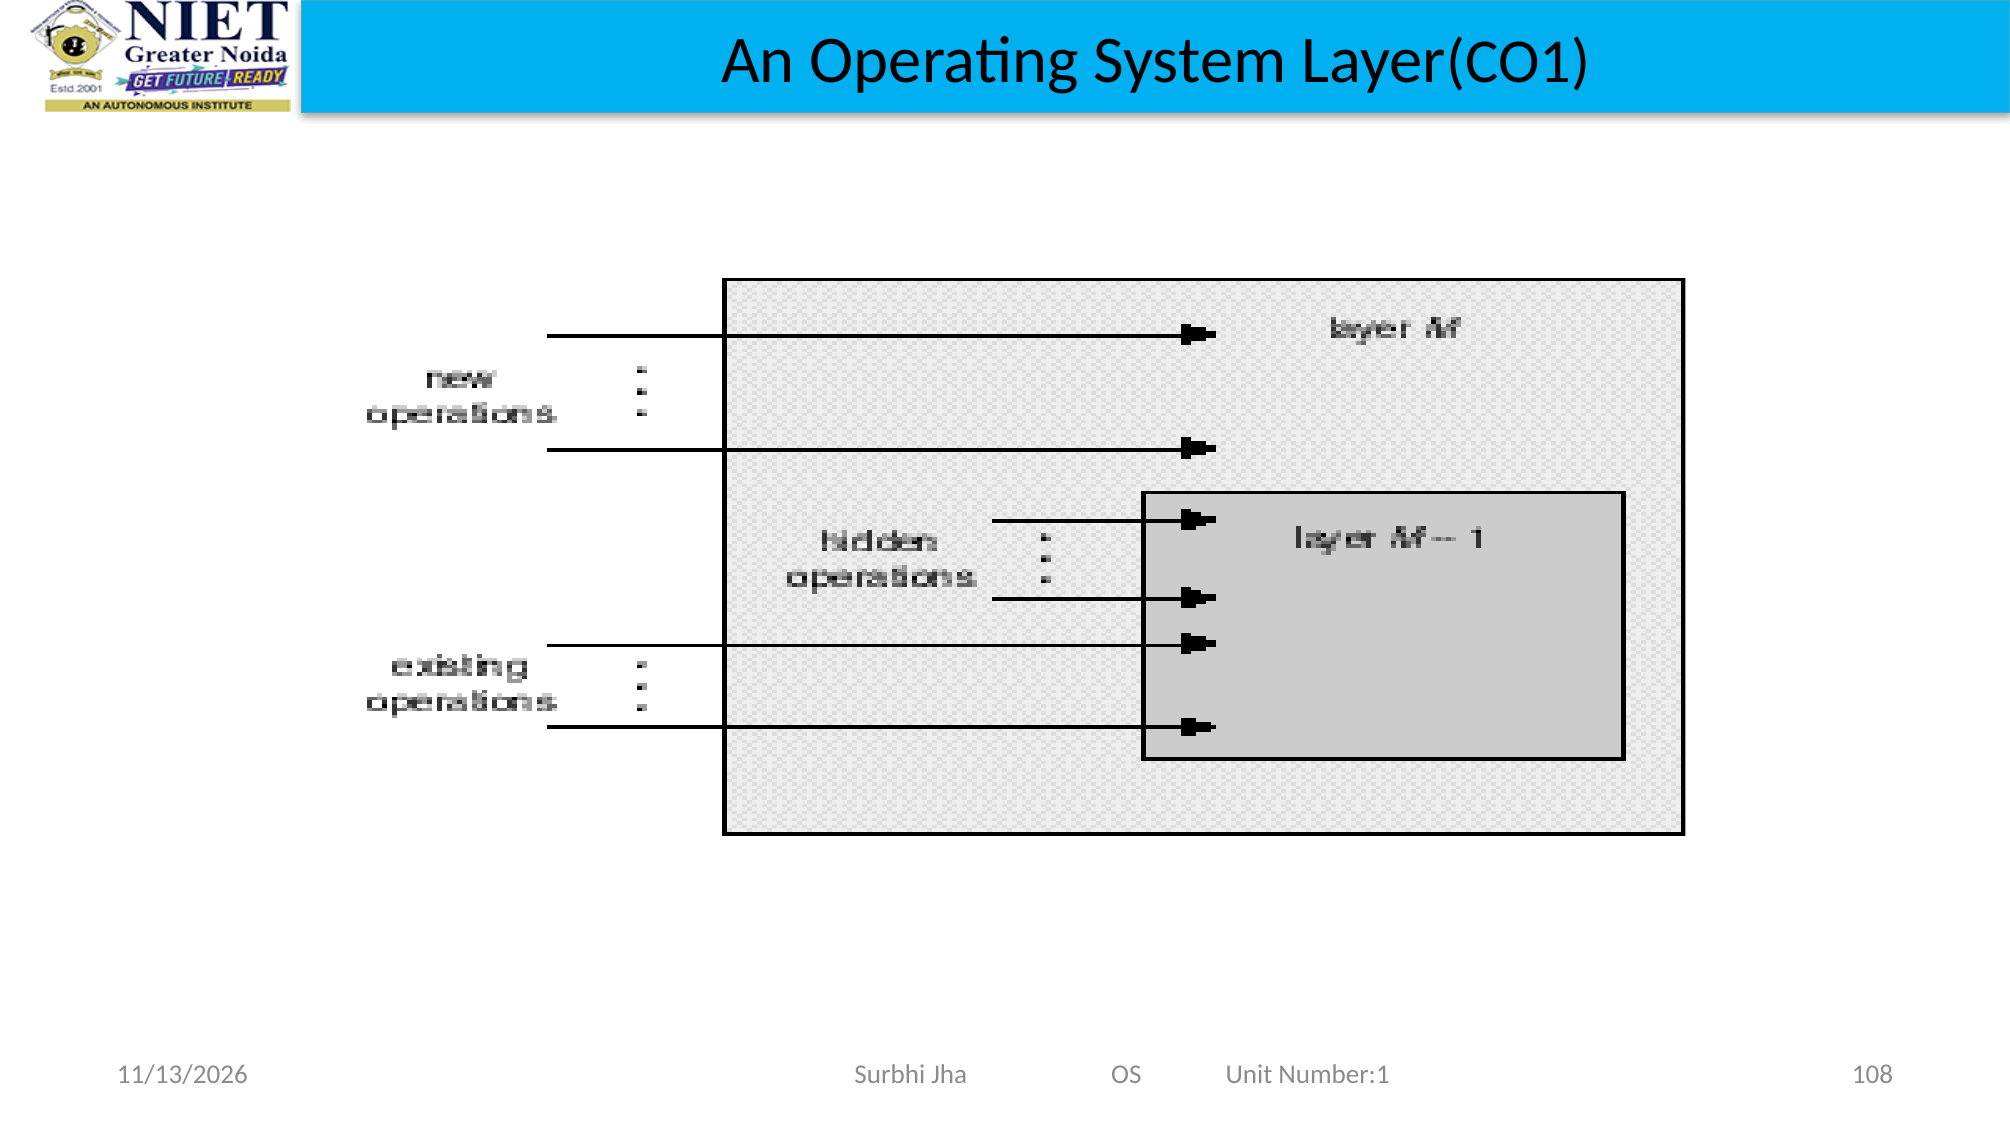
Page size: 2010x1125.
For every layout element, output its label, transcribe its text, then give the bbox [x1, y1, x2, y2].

text_box [230, 243, 1776, 919]
picture [363, 278, 1686, 836]
slide_number 108 [1440, 1042, 1910, 1103]
picture [30, 0, 292, 112]
footer Surbhi Jha OS Unit Number:1 [552, 1042, 1440, 1103]
text_box An Operating System Layer(CO1) [301, 0, 2010, 113]
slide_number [100, 1042, 552, 1103]
